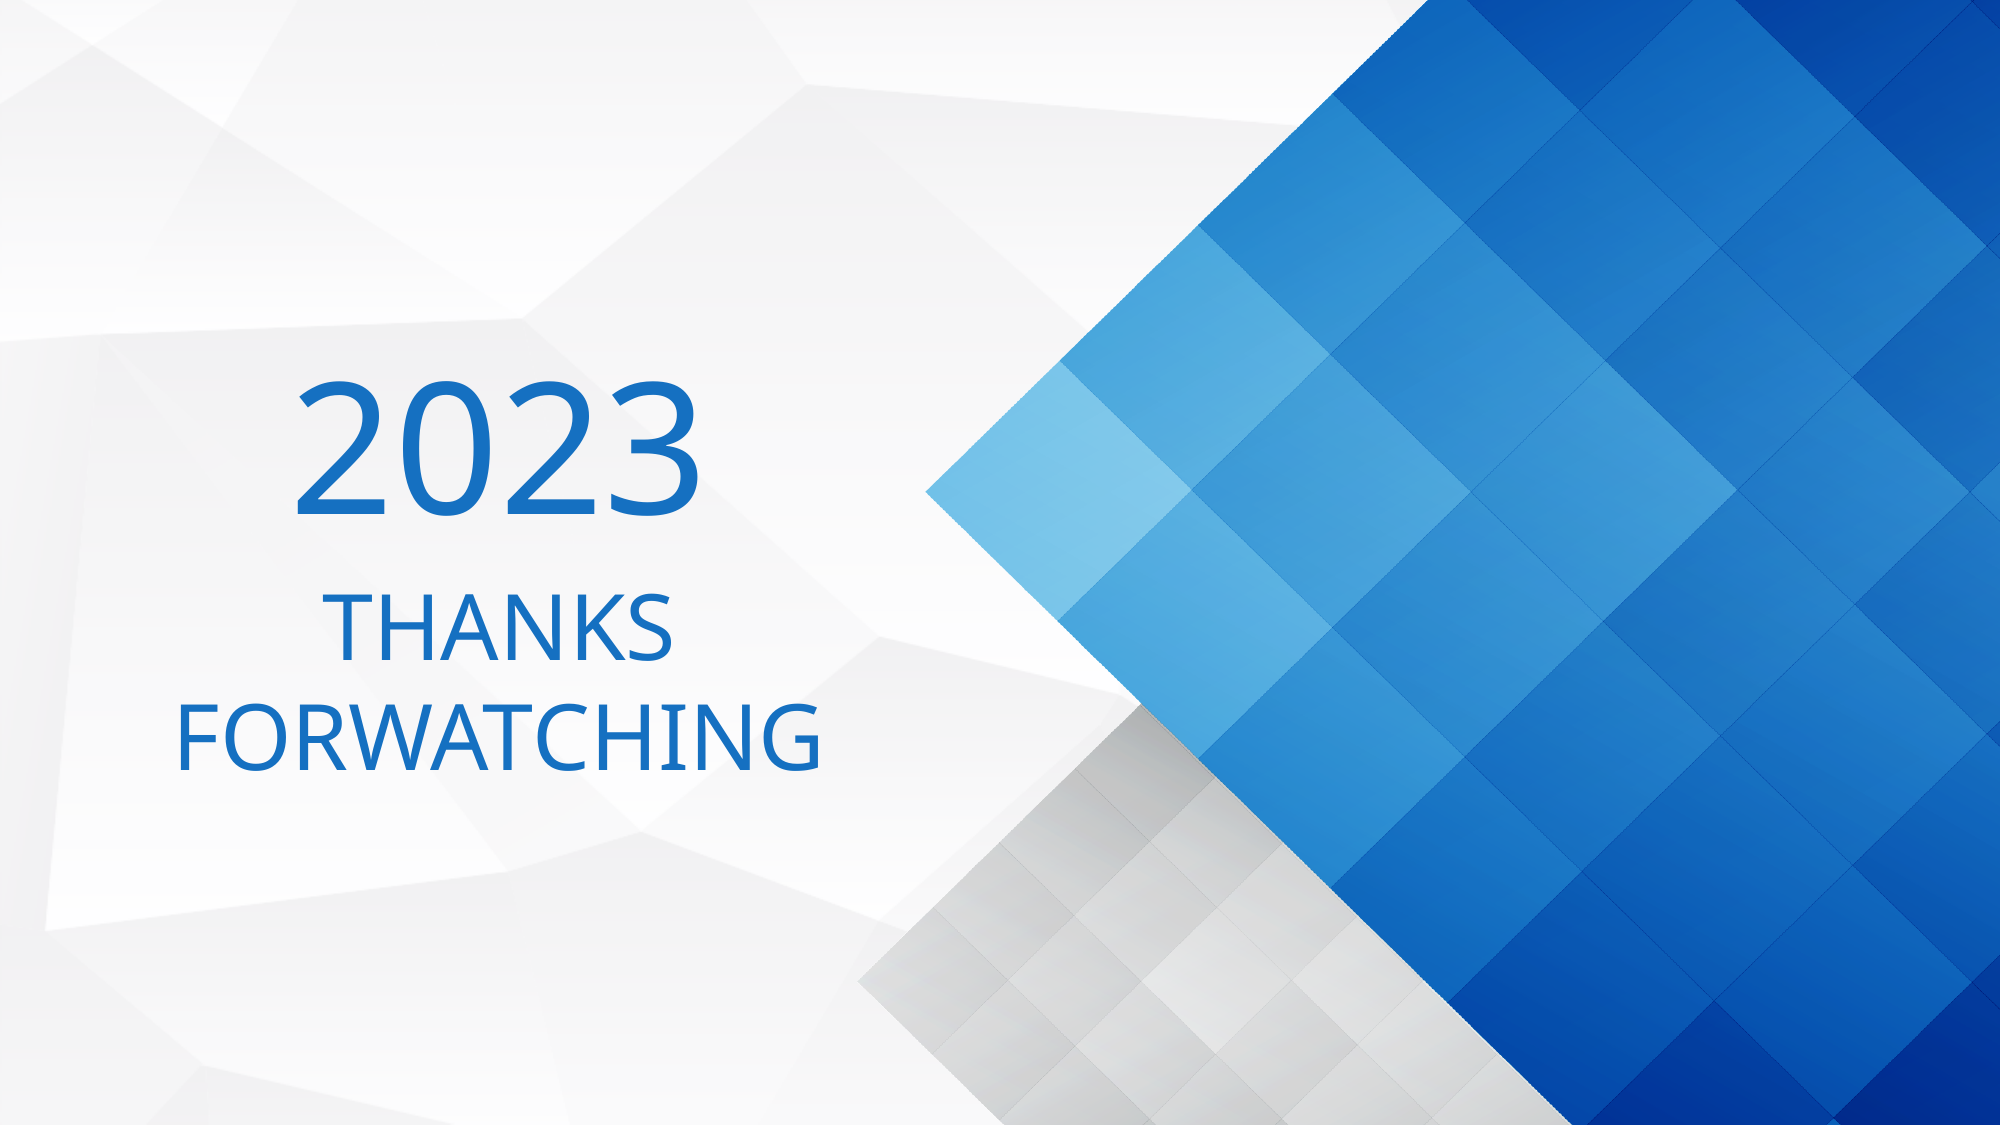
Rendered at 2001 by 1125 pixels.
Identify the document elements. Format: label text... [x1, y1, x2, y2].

text_box 2023 [112, 323, 886, 559]
picture [0, 0, 2000, 1125]
text_box THANKS FORWATCHING [70, 560, 929, 906]
